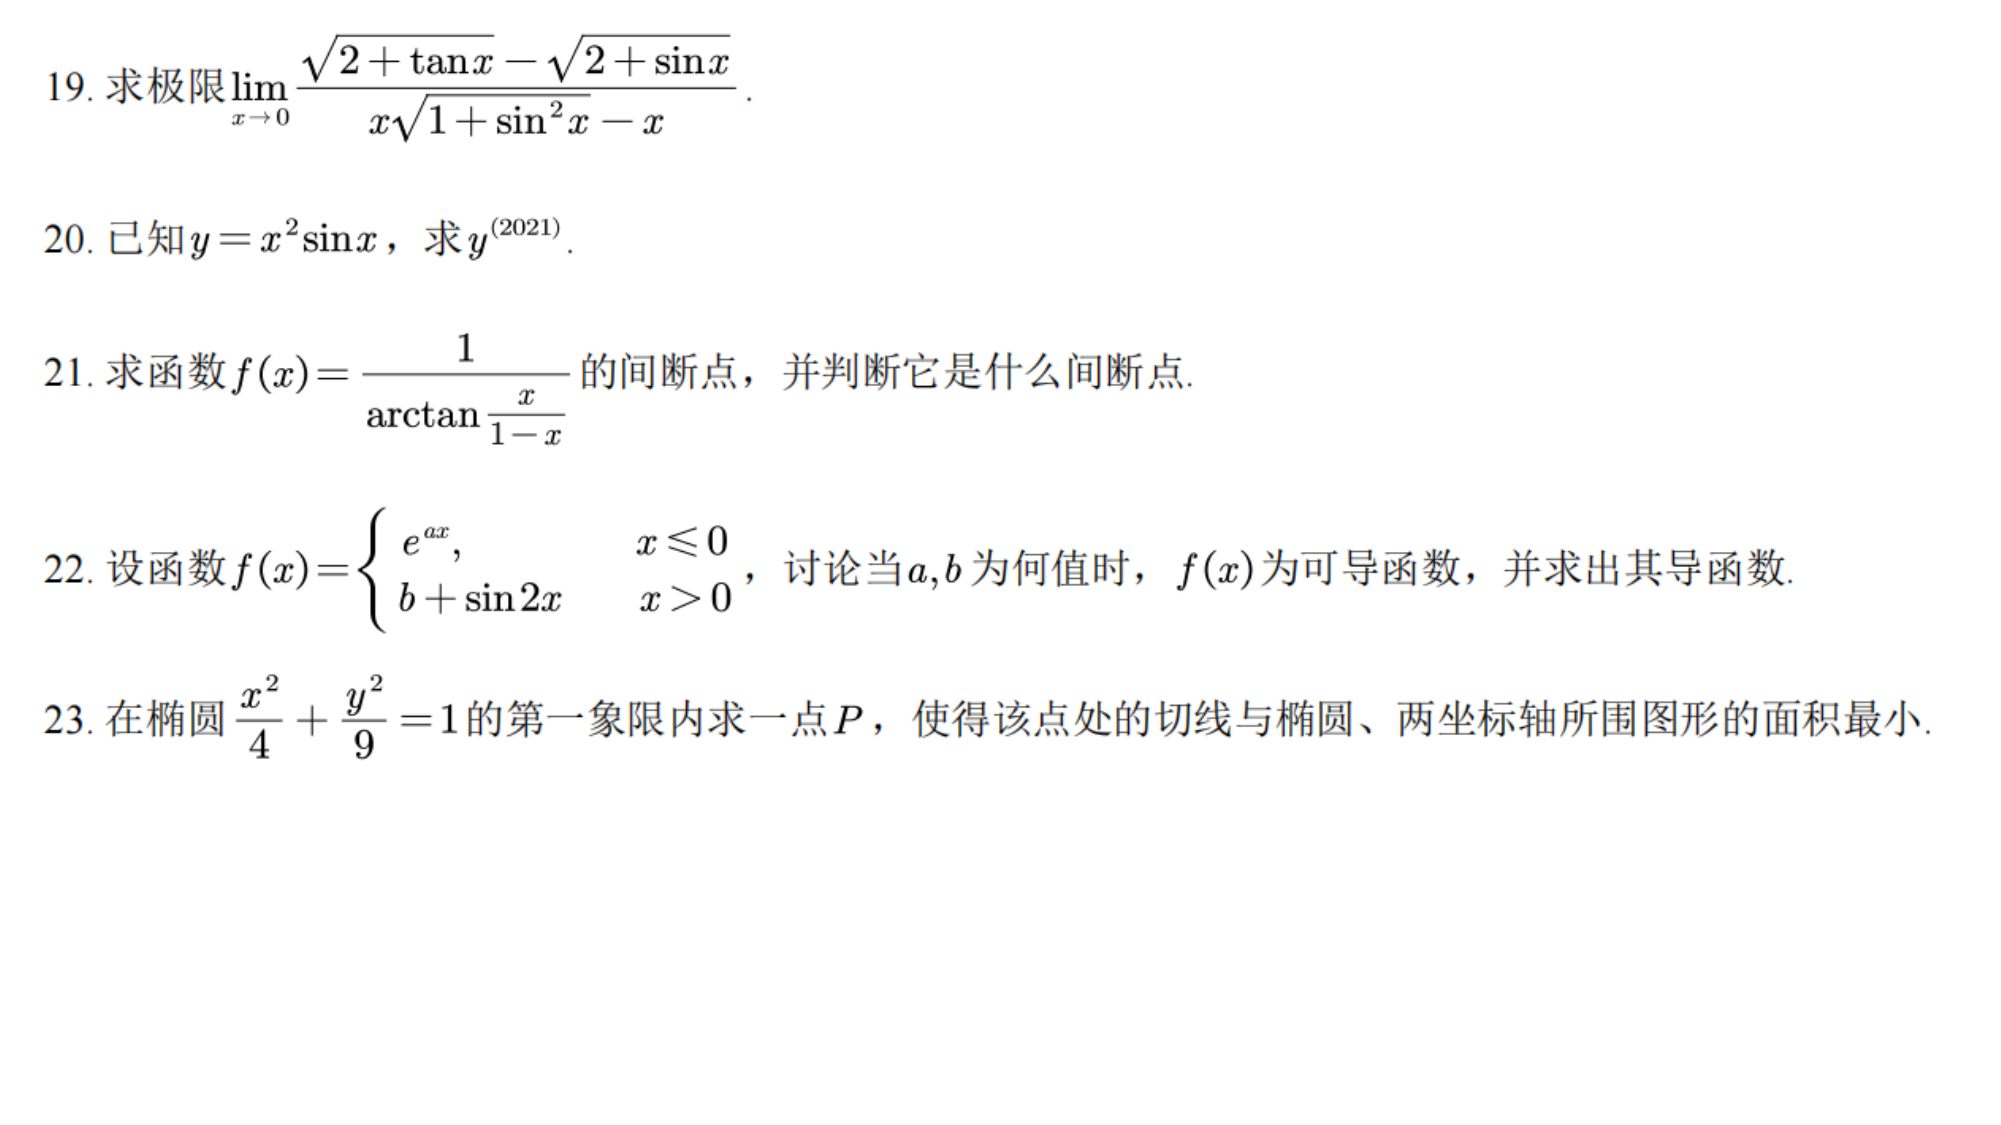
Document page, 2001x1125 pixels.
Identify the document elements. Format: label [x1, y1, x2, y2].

list [0, 0, 2000, 781]
